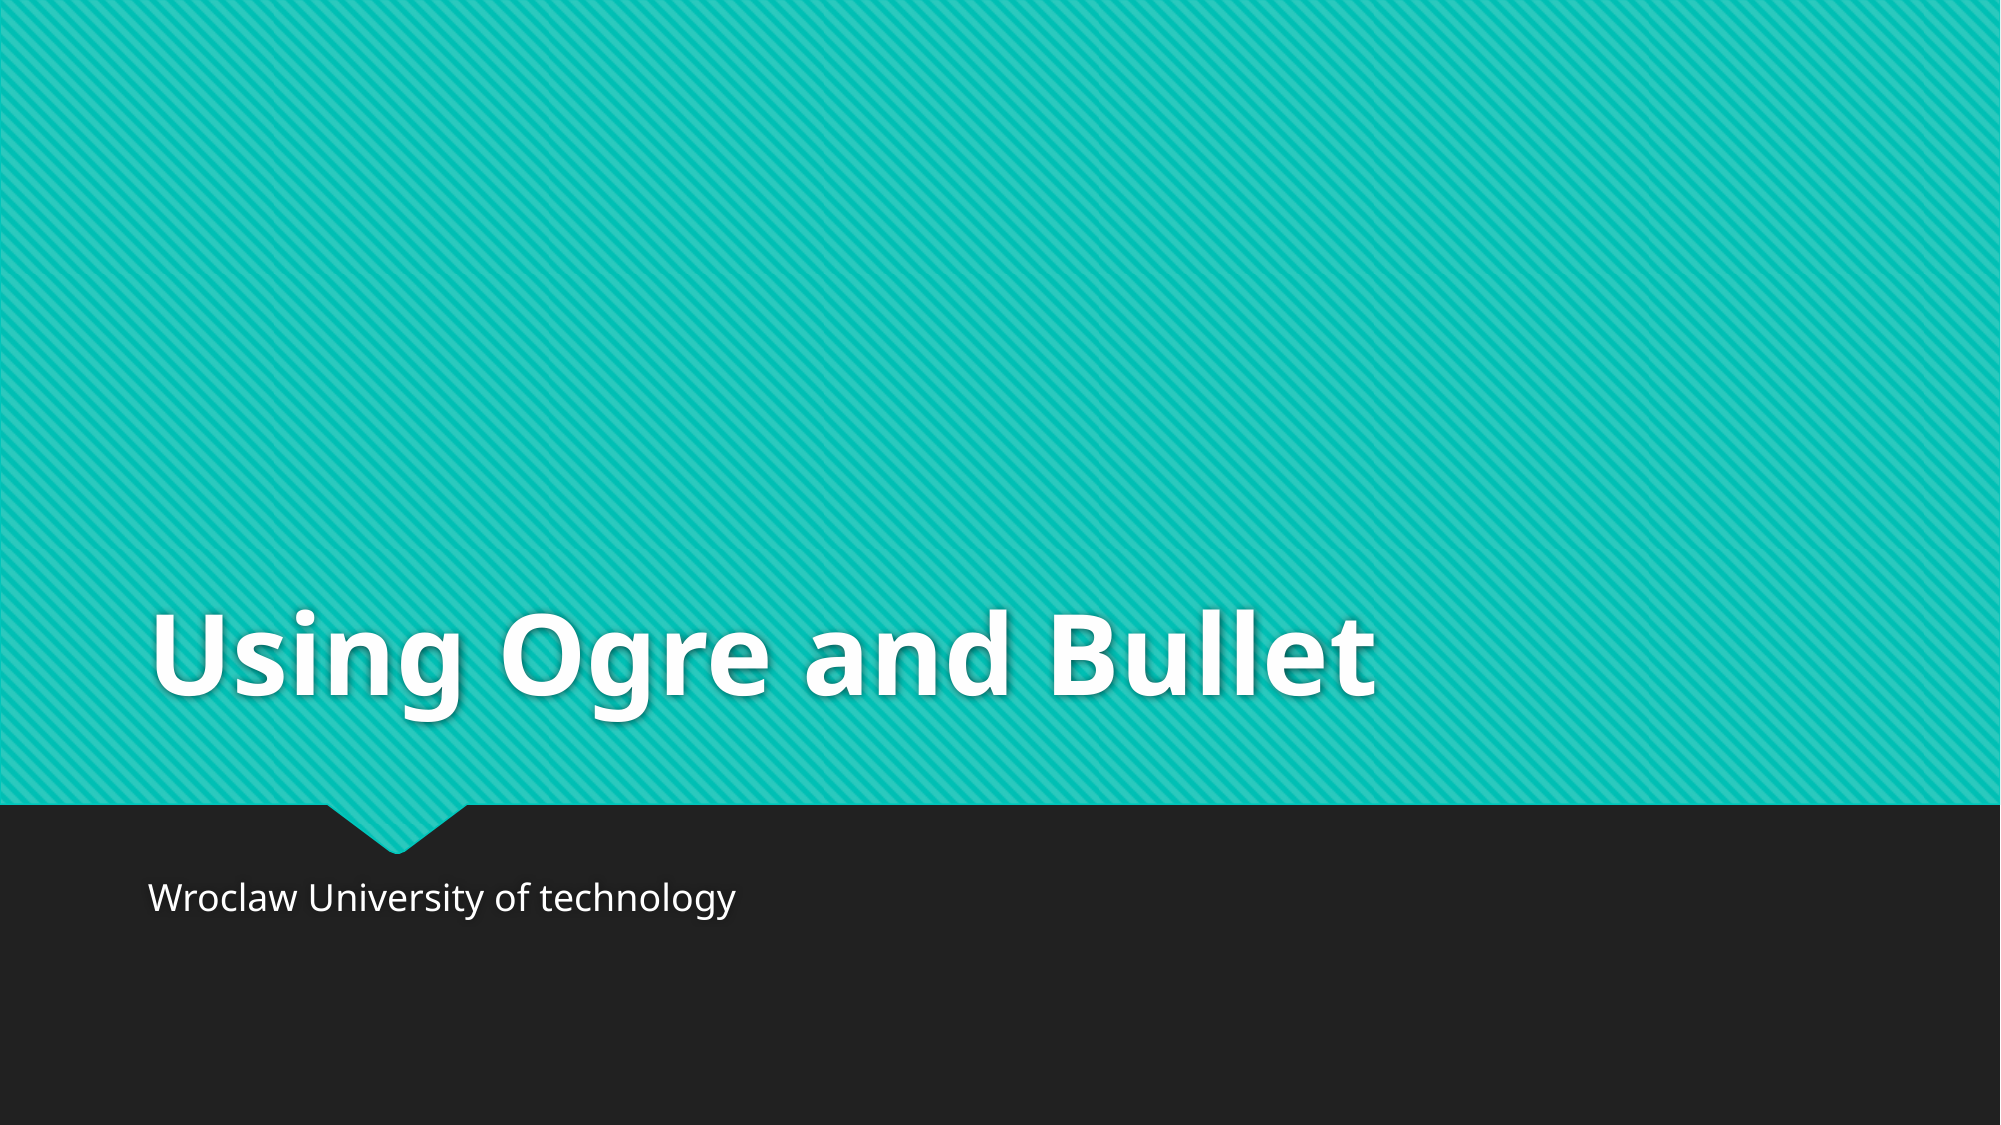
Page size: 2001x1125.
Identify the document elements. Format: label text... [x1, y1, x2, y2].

title Using Ogre and Bullet [132, 237, 1868, 726]
subtitle Wroclaw University of technology [132, 866, 1868, 938]
